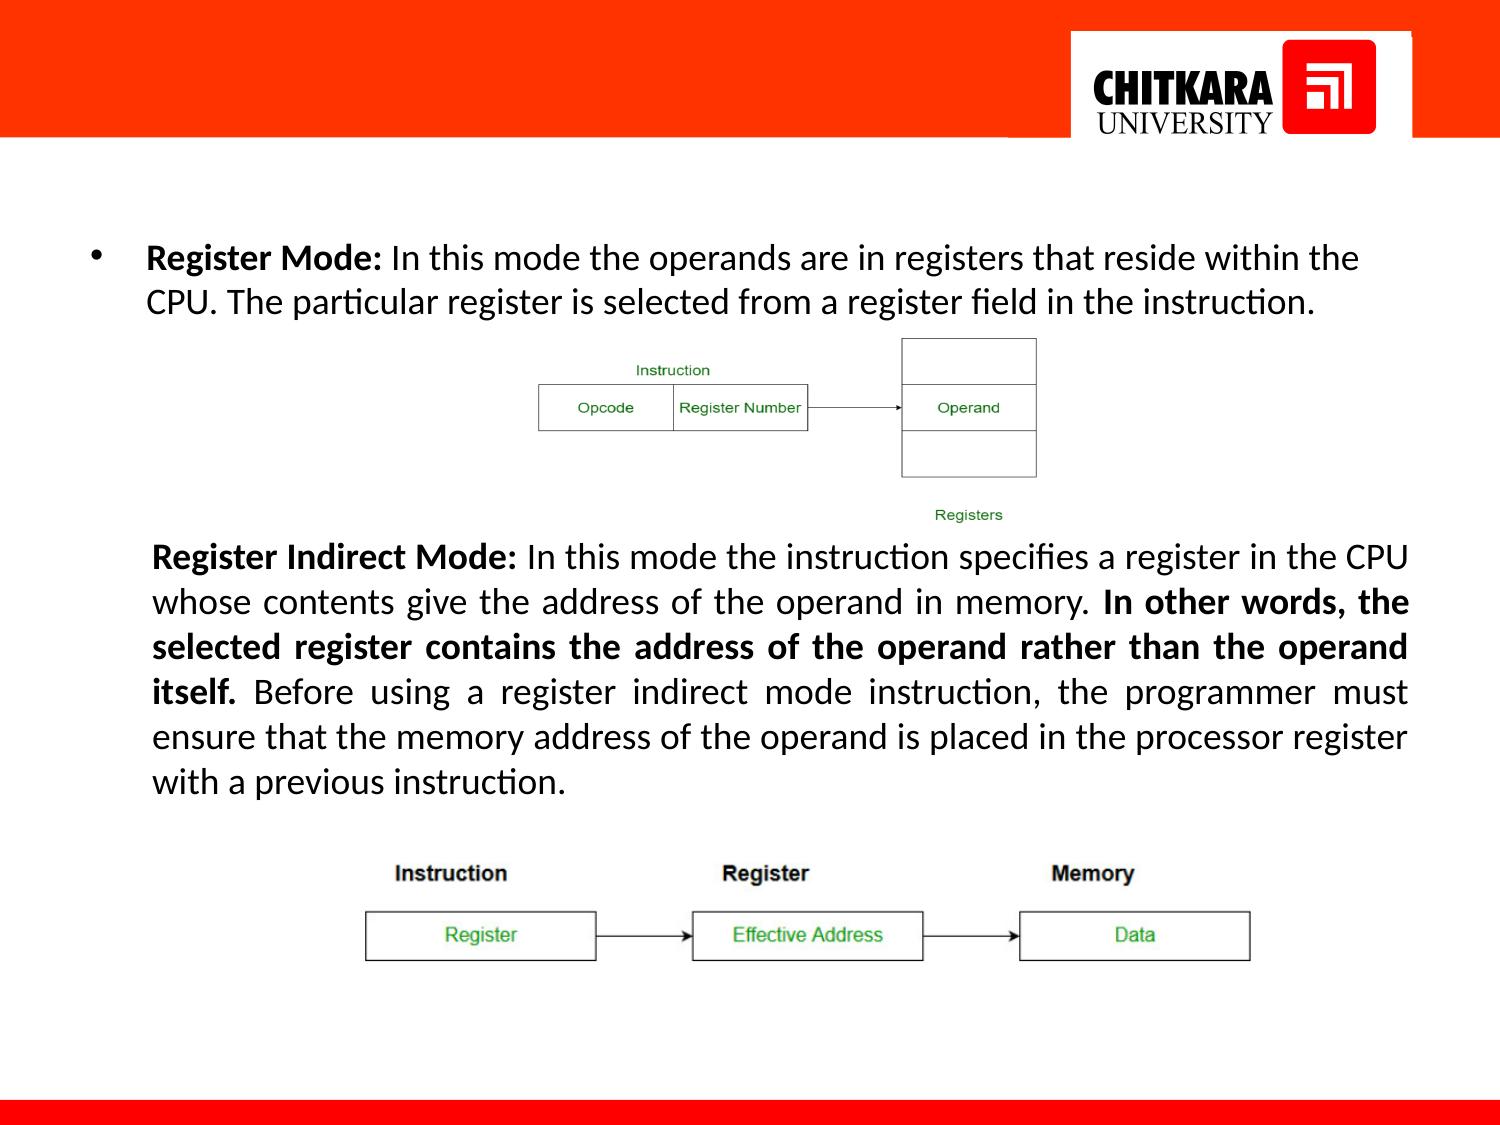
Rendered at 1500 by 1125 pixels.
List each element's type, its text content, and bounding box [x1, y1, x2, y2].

picture [1074, 37, 1391, 138]
picture [512, 329, 1107, 526]
picture [335, 826, 1284, 1003]
text_box Register Indirect Mode: In this mode the instruction specifies a register in the CPU whose contents give the address of the operand in memory. In other words, the selected register contains the address of the operand rather than the operand itself. Before using a register indirect mode instruction, the programmer must ensure that the memory address of the operand is placed in the processor register with a previous instruction. [137, 524, 1425, 810]
list Register Mode: In this mode the operands are in registers that reside within the CPU. The particular register is selected from a register field in the instruction. [74, 224, 1426, 968]
